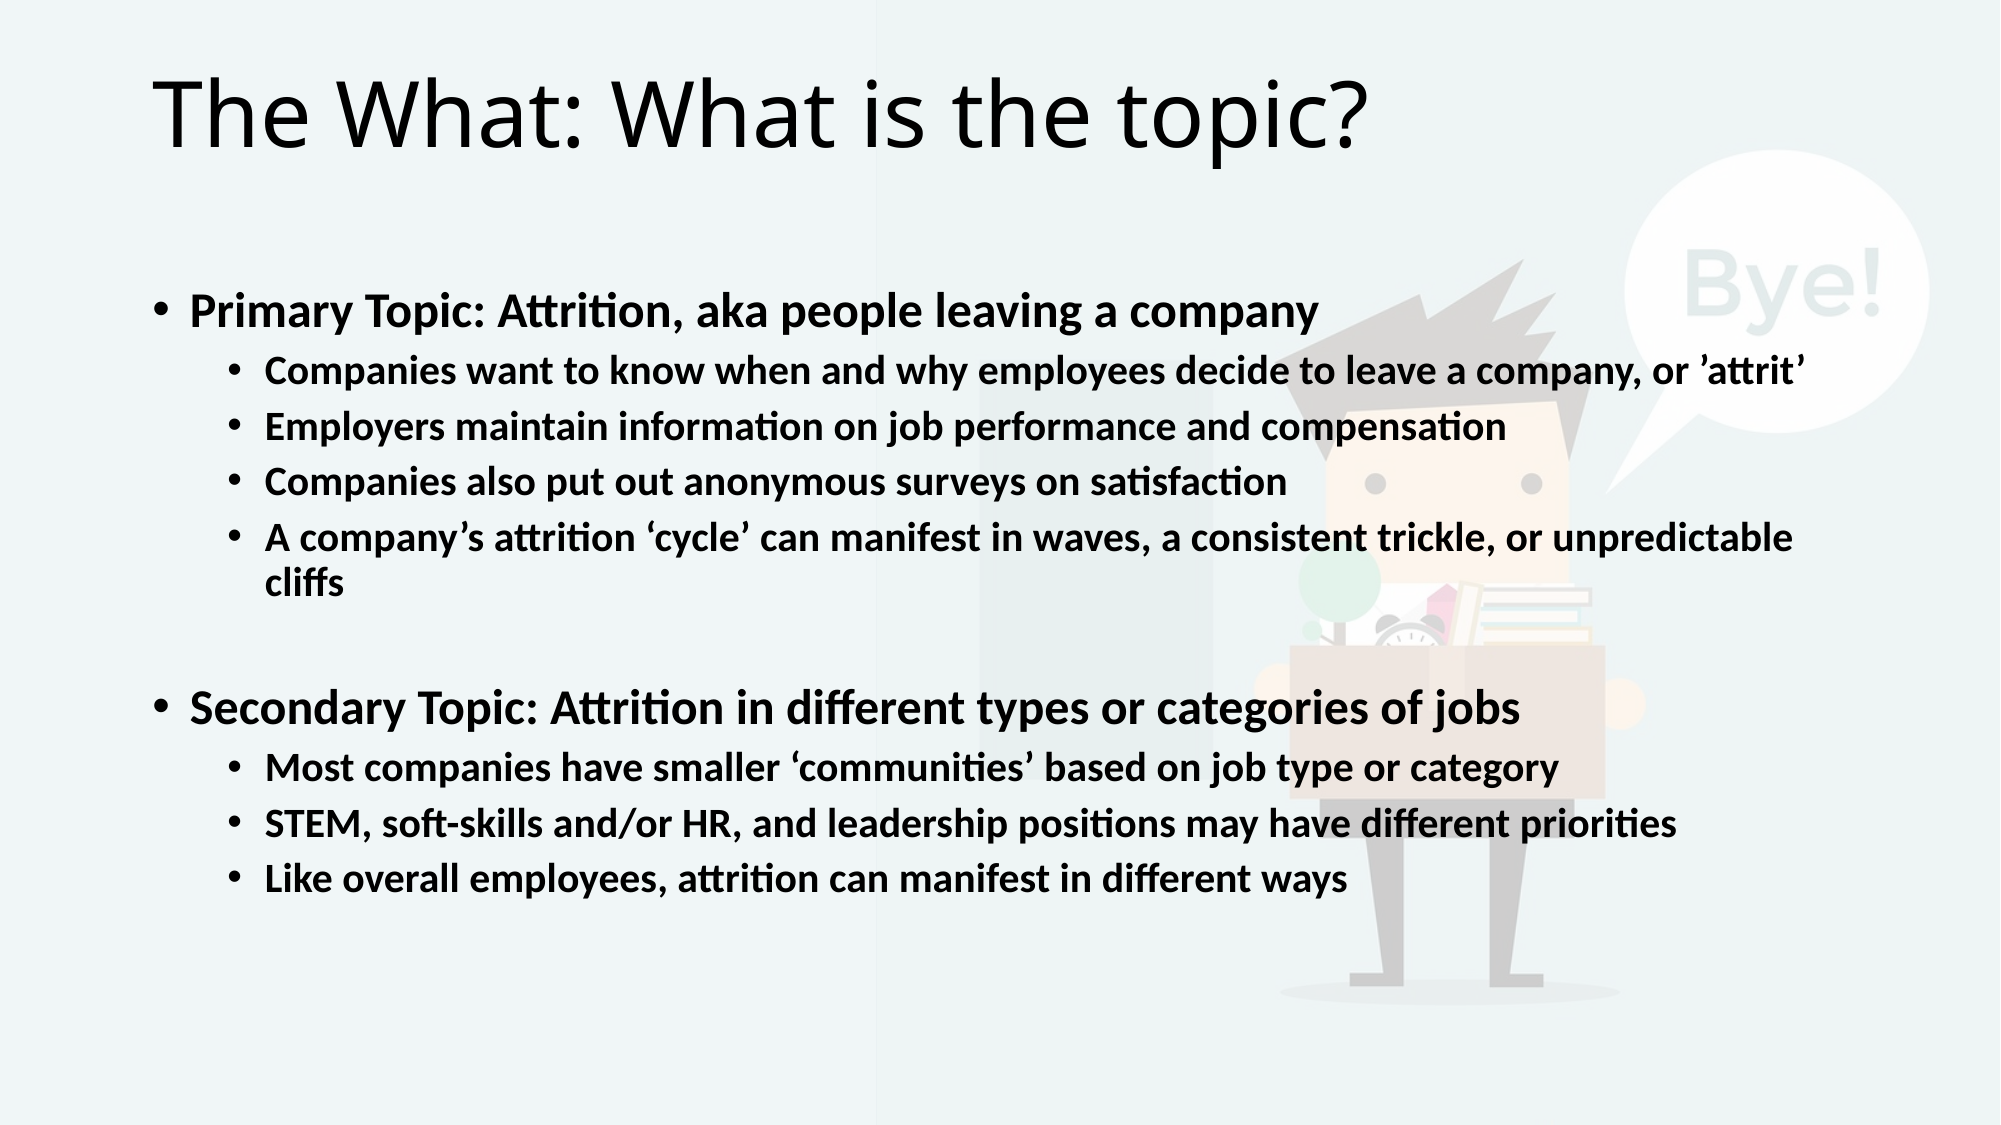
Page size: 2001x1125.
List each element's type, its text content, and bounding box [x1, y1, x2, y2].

list Primary Topic: Attrition, aka people leaving a company Companies want to know when and why employees decide to leave a company, or ’attrit’ Employers maintain information on job performance and compensation Companies also put out anonymous surveys on satisfaction A company’s attrition ‘cycle’ can manifest in waves, a consistent trickle, or unpredictable cliffs Secondary Topic: Attrition in different types or categories of jobs Most companies have smaller ‘communities’ based on job type or category STEM, soft-skills and/or HR, and leadership positions may have different priorities Like overall employees, attrition can manifest in different ways [137, 277, 1896, 1014]
title The What: What is the topic? [137, 48, 1863, 188]
